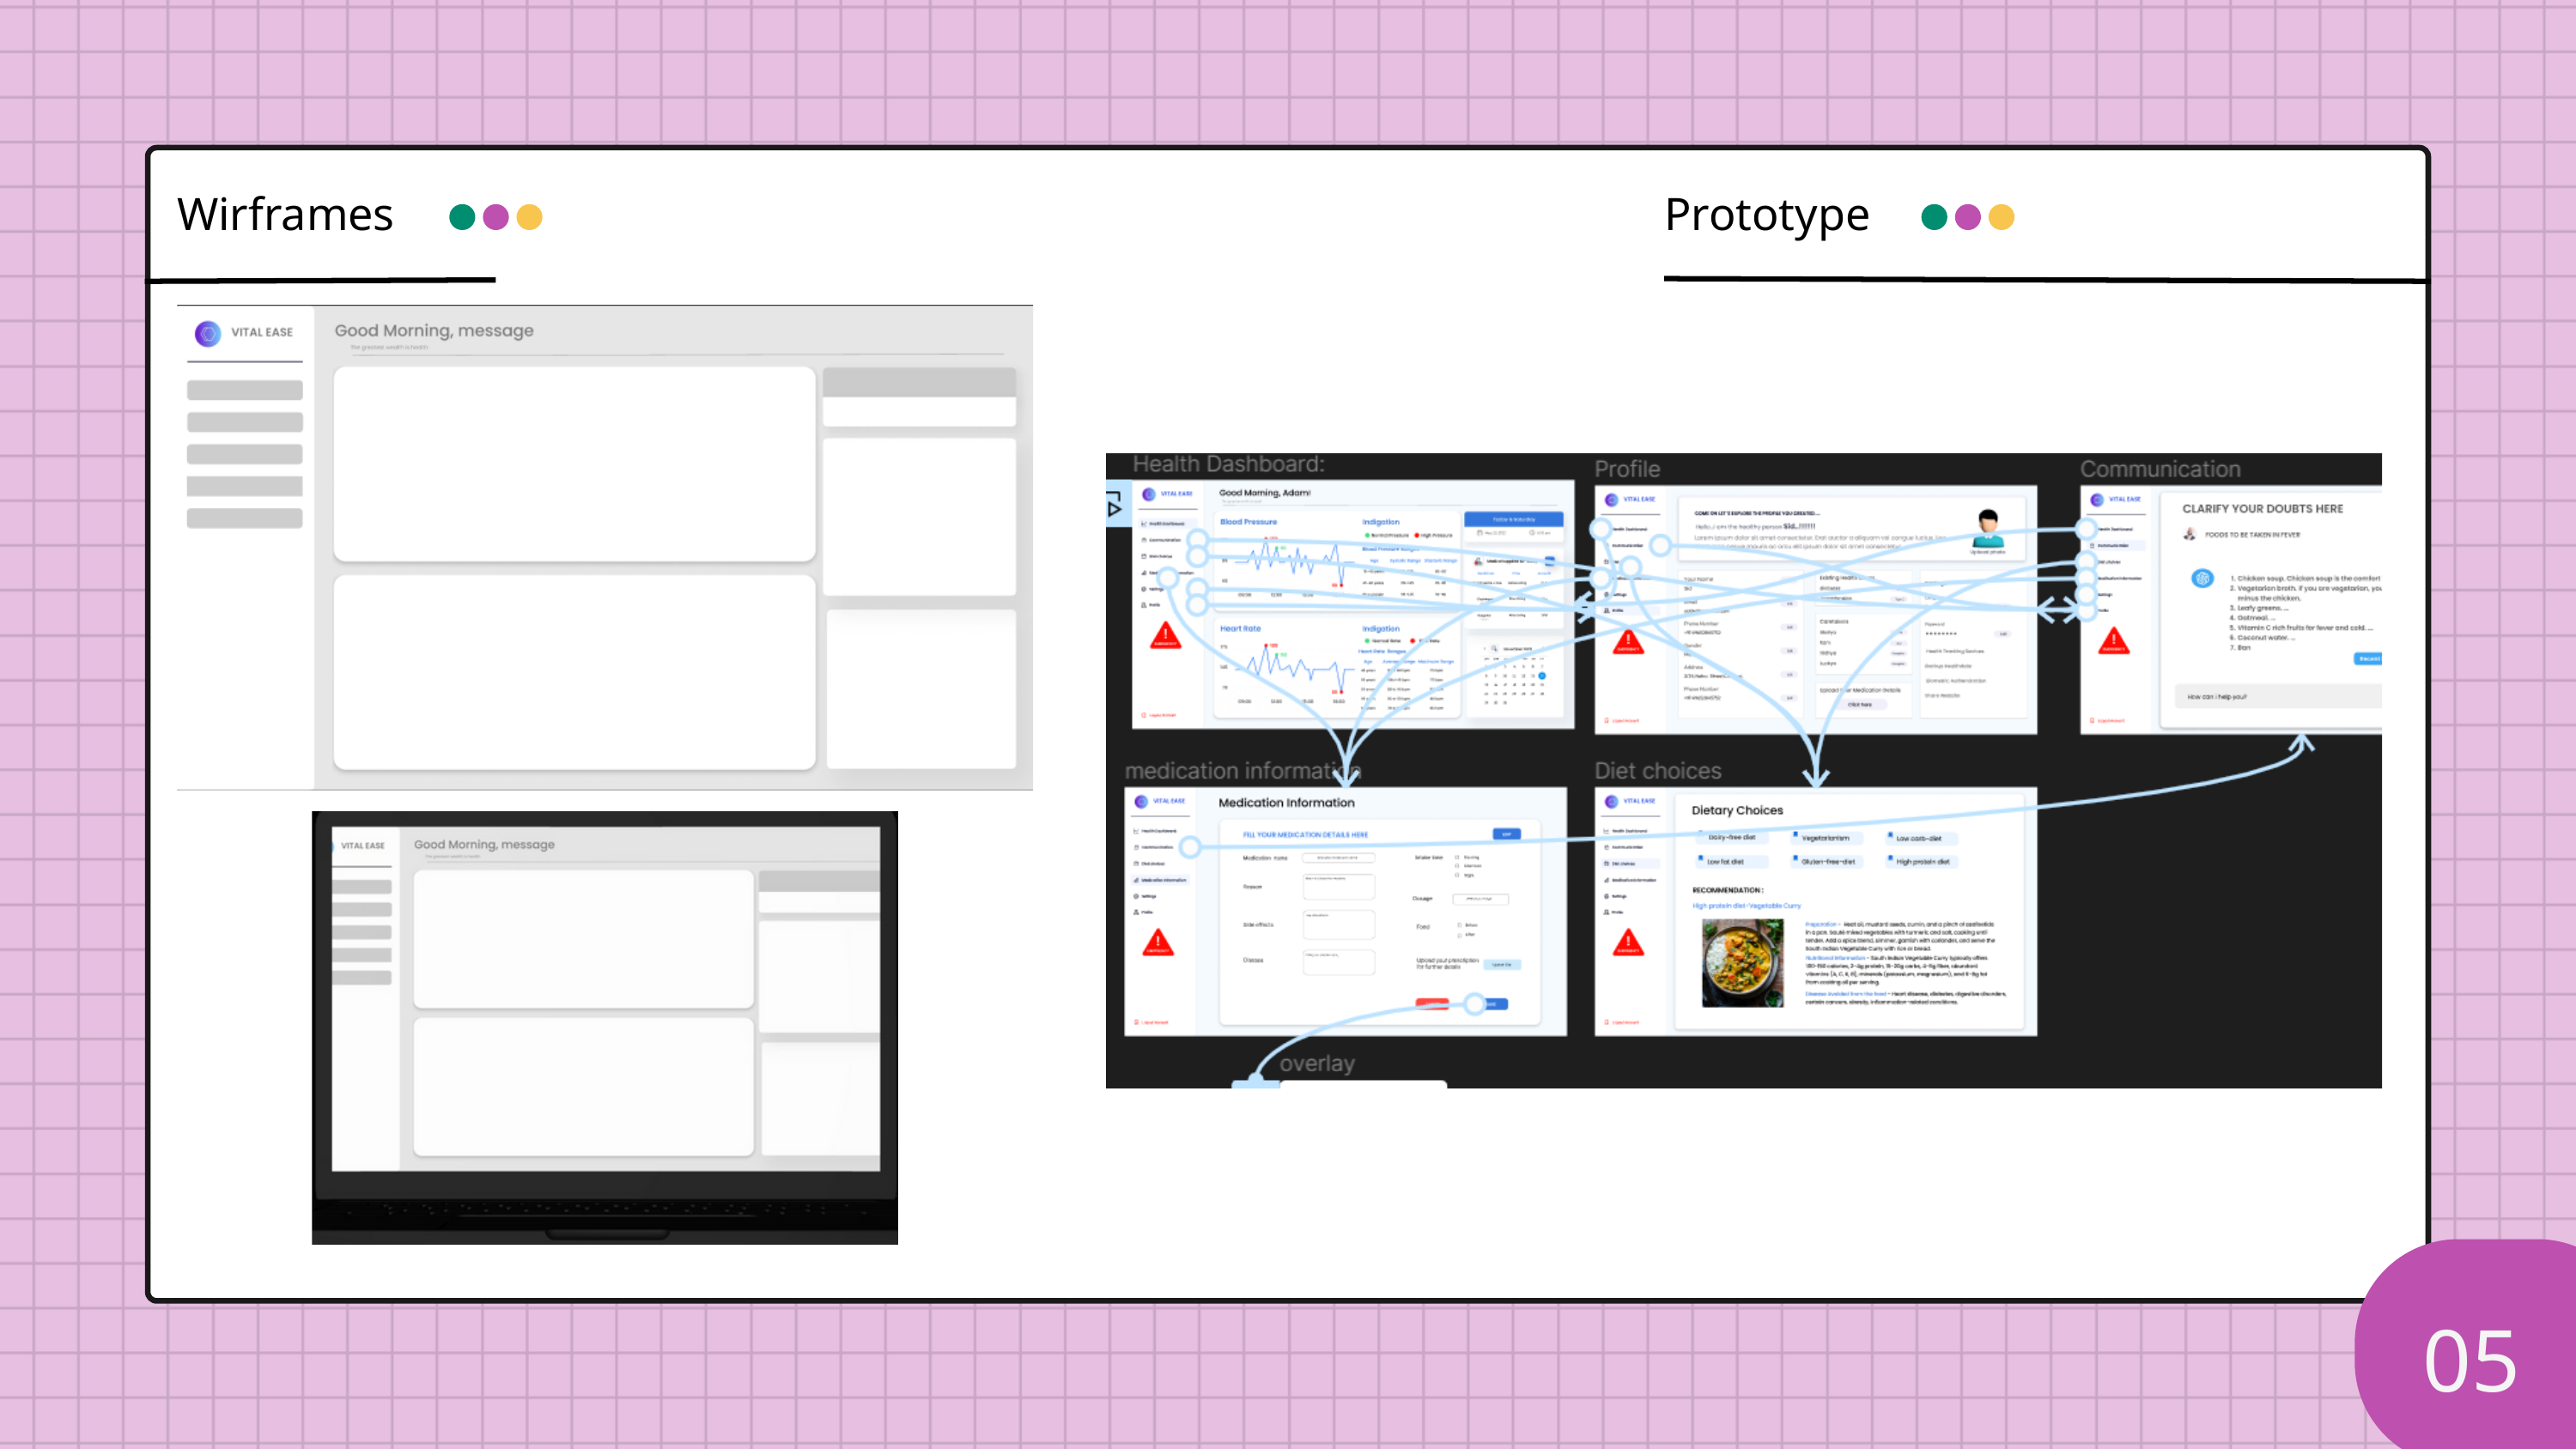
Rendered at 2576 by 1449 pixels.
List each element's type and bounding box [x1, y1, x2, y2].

text_box [1921, 203, 2015, 231]
text_box [448, 203, 543, 231]
text_box [2354, 1239, 2576, 1449]
text_box [0, 0, 2576, 1449]
text_box [144, 144, 2432, 1304]
